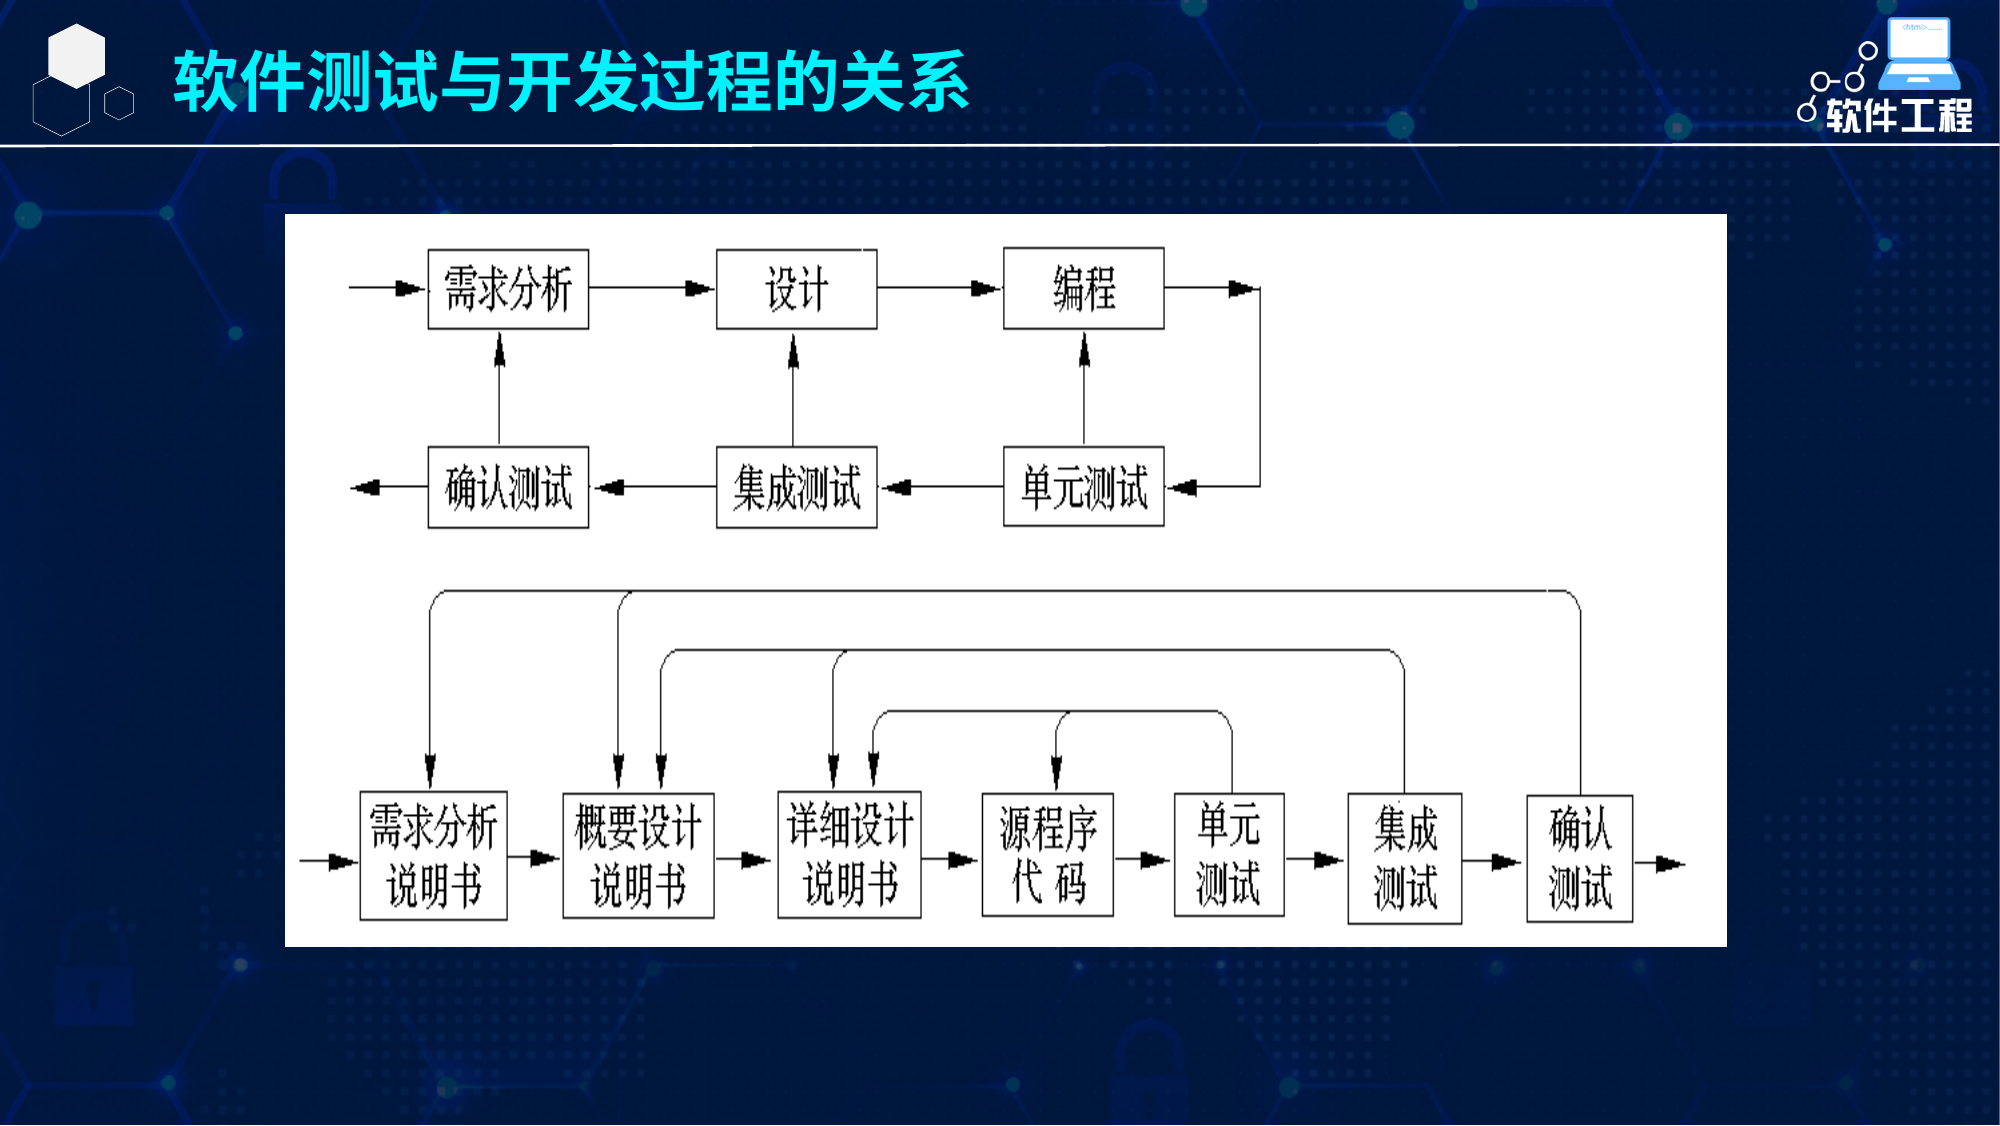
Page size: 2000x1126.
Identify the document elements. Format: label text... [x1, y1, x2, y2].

picture [0, 0, 2000, 145]
text_box 软件测试与开发过程的关系 [157, 21, 1750, 138]
picture [0, 146, 2000, 1125]
